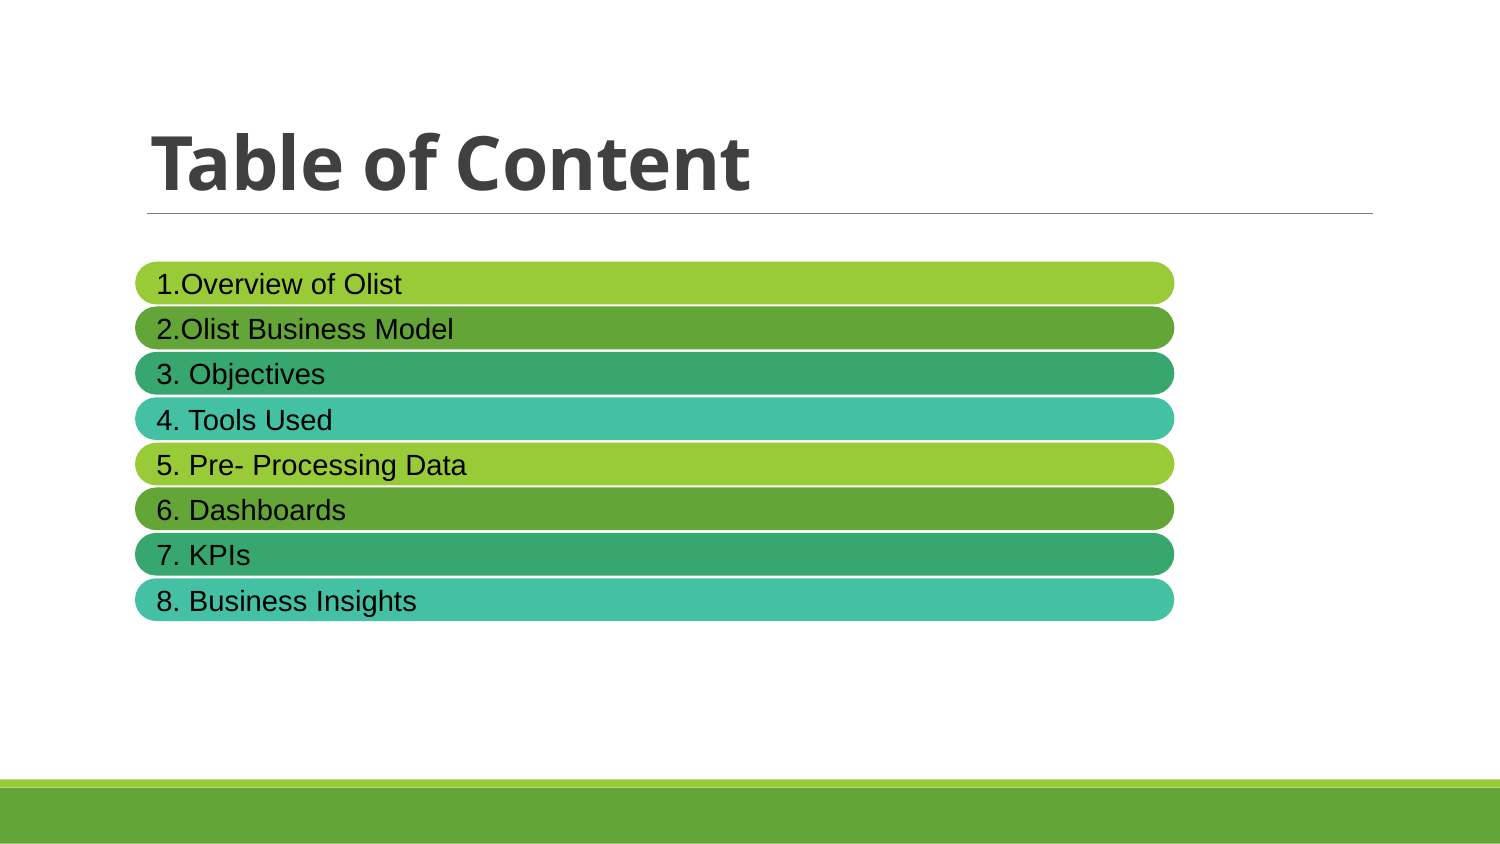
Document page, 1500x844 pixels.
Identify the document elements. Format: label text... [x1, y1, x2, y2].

title Table of Content [135, 35, 1373, 214]
text_box 8. Business Insights [134, 578, 1175, 622]
text_box 6. Dashboards [134, 487, 1175, 531]
text_box 5. Pre- Processing Data [135, 442, 1175, 486]
text_box 7. KPIs [134, 532, 1175, 576]
text_box 4. Tools Used [135, 397, 1175, 441]
text_box 2.Olist Business Model [135, 306, 1175, 350]
text_box 3. Objectives [135, 351, 1175, 395]
text_box 1.Overview of Olist [135, 261, 1175, 305]
